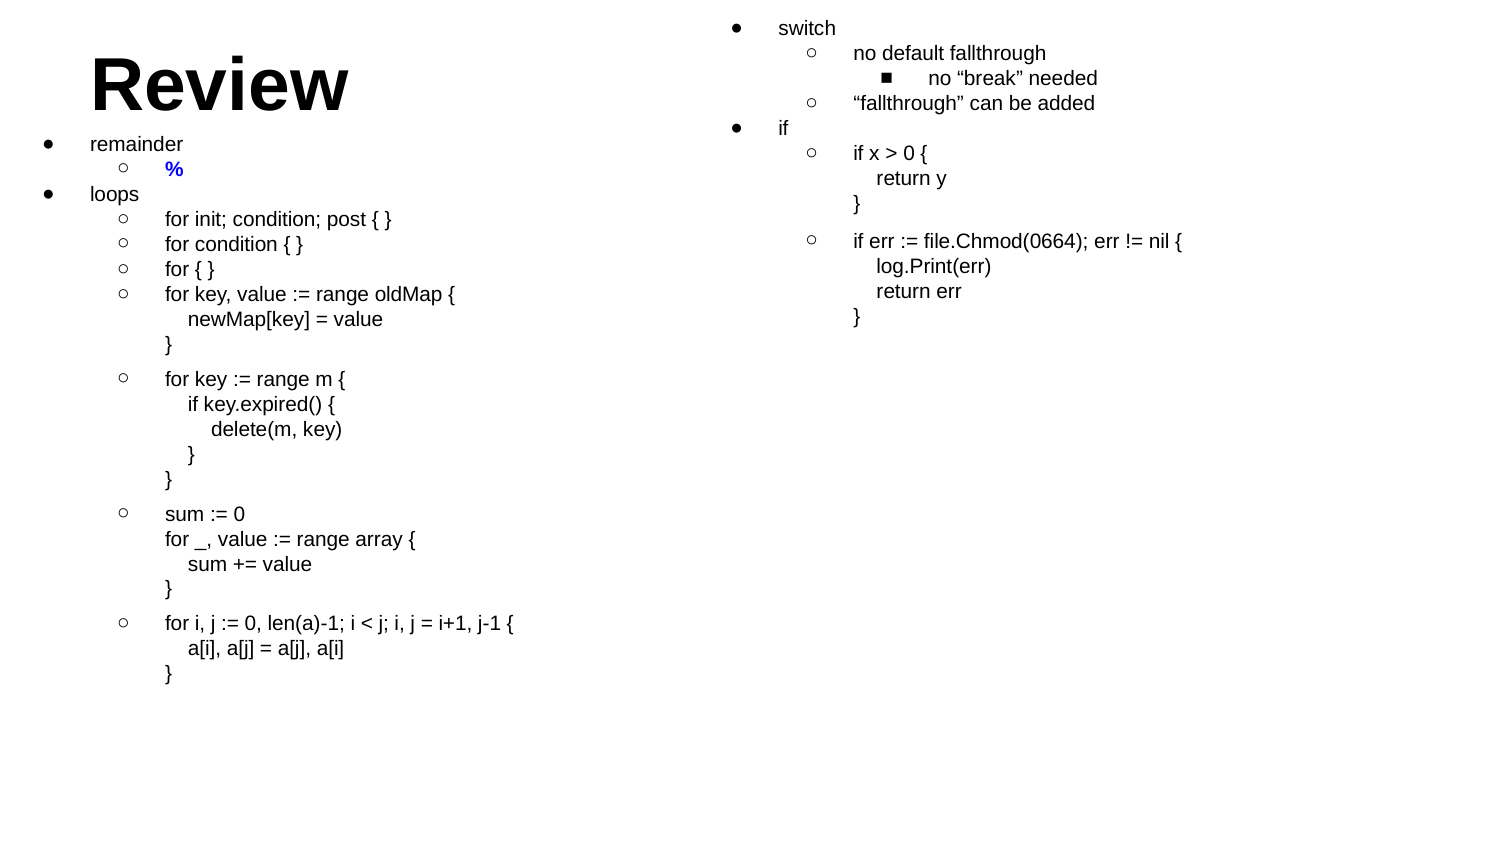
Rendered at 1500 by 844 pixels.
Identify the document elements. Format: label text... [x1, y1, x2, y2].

list remainder % loops for init; condition; post { } for condition { } for { } for key, value := range oldMap { newMap[key] = value } for key := range m { if key.expired() { delete(m, key) } } sum := 0 for _, value := range array { sum += value } for i, j := 0, len(a)-1; i < j; i, j = i+1, j-1 { a[i], a[j] = a[j], a[i] } [0, 115, 688, 844]
list switch no default fallthrough no “break” needed “fallthrough” can be added if if x > 0 { return y } if err := file.Chmod(0664); err != nil { log.Print(err) return err } [688, 0, 1500, 844]
title Review [75, 0, 688, 115]
